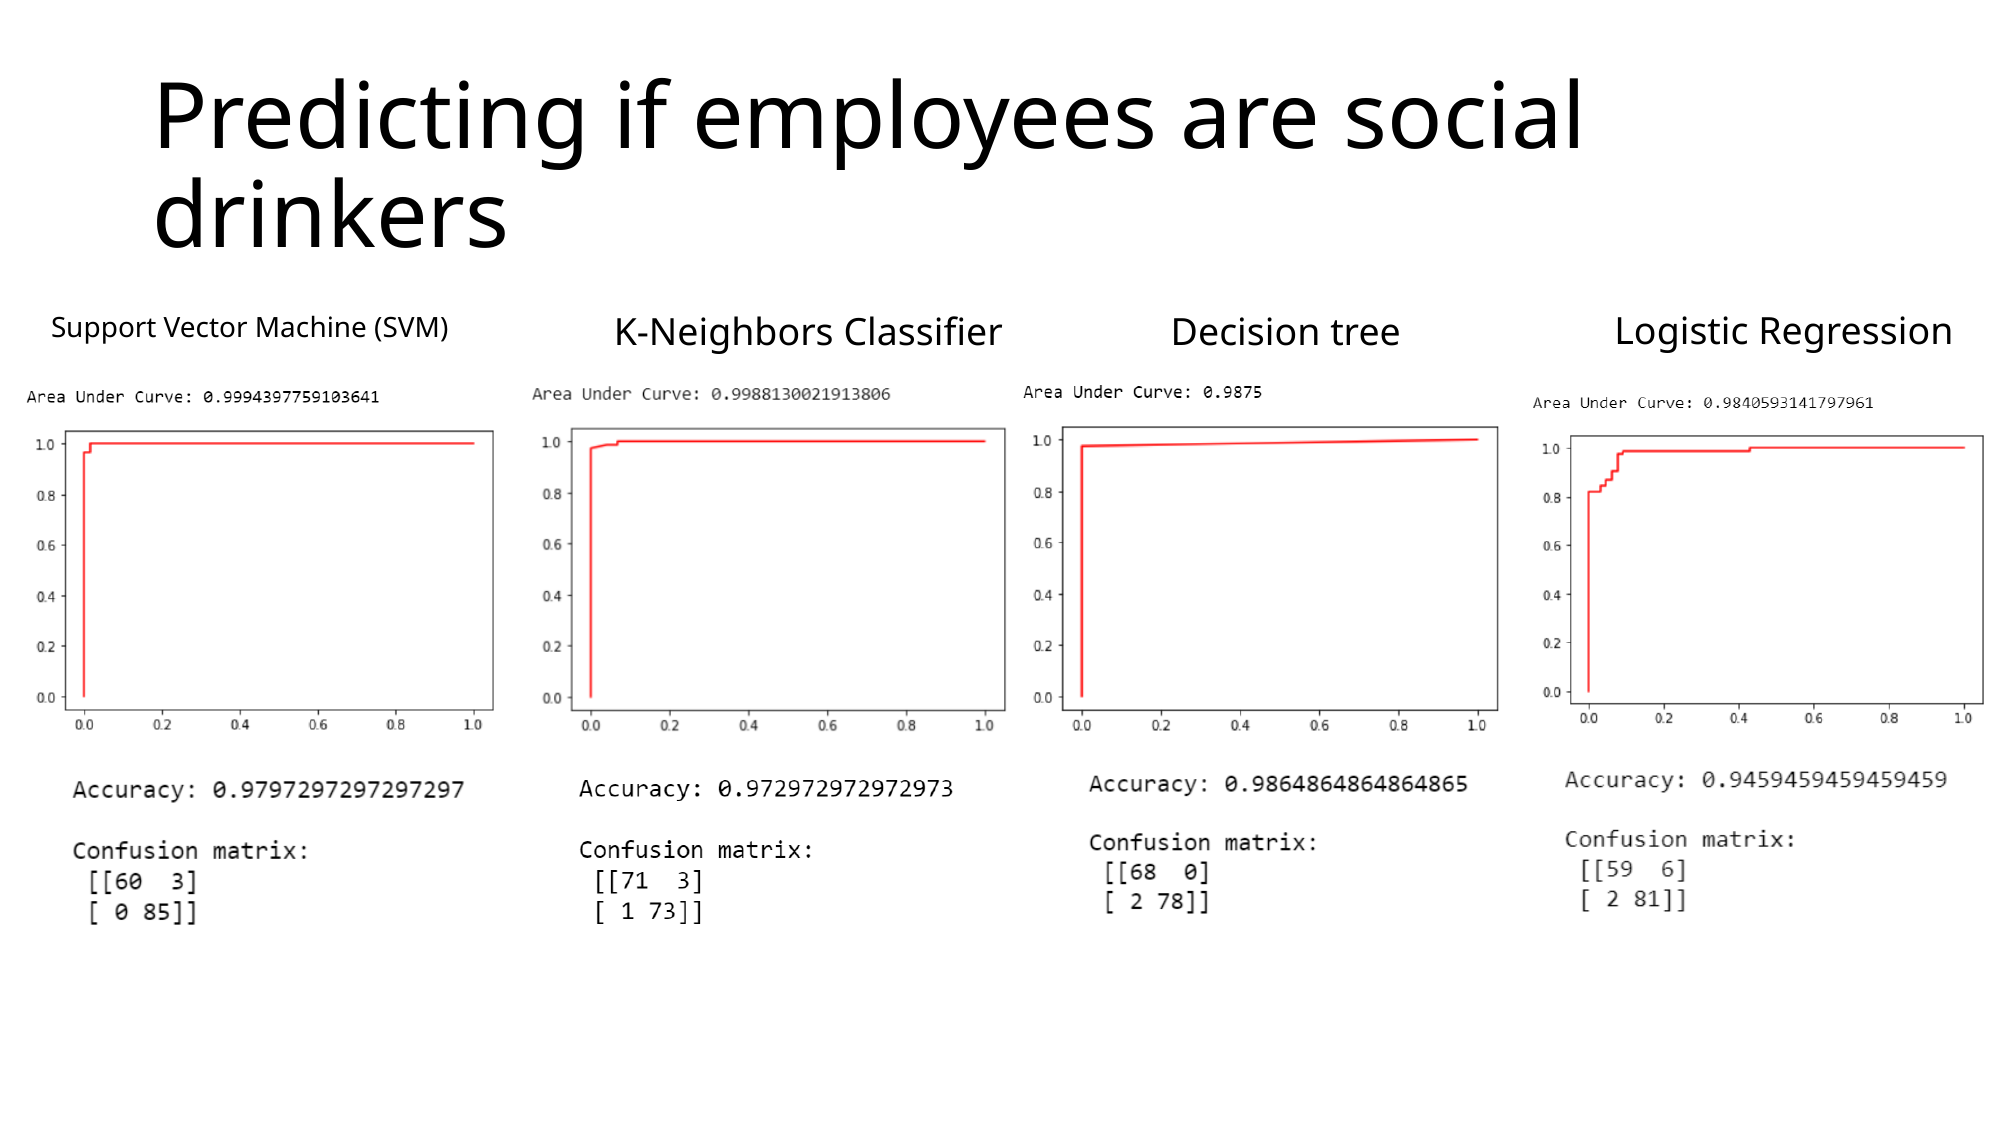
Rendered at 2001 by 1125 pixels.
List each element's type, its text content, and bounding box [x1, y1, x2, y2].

text_box Logistic Regression [1599, 299, 1969, 360]
picture [1554, 755, 1979, 931]
picture [22, 379, 1993, 746]
picture [1082, 760, 1499, 926]
picture [62, 772, 515, 940]
text_box Decision tree [1155, 300, 1417, 360]
text_box K-Neighbors Classifier [599, 300, 1019, 361]
picture [573, 767, 973, 937]
title Predicting if employees are social drinkers [137, 59, 1863, 278]
list Support Vector Machine (SVM) [36, 306, 542, 370]
